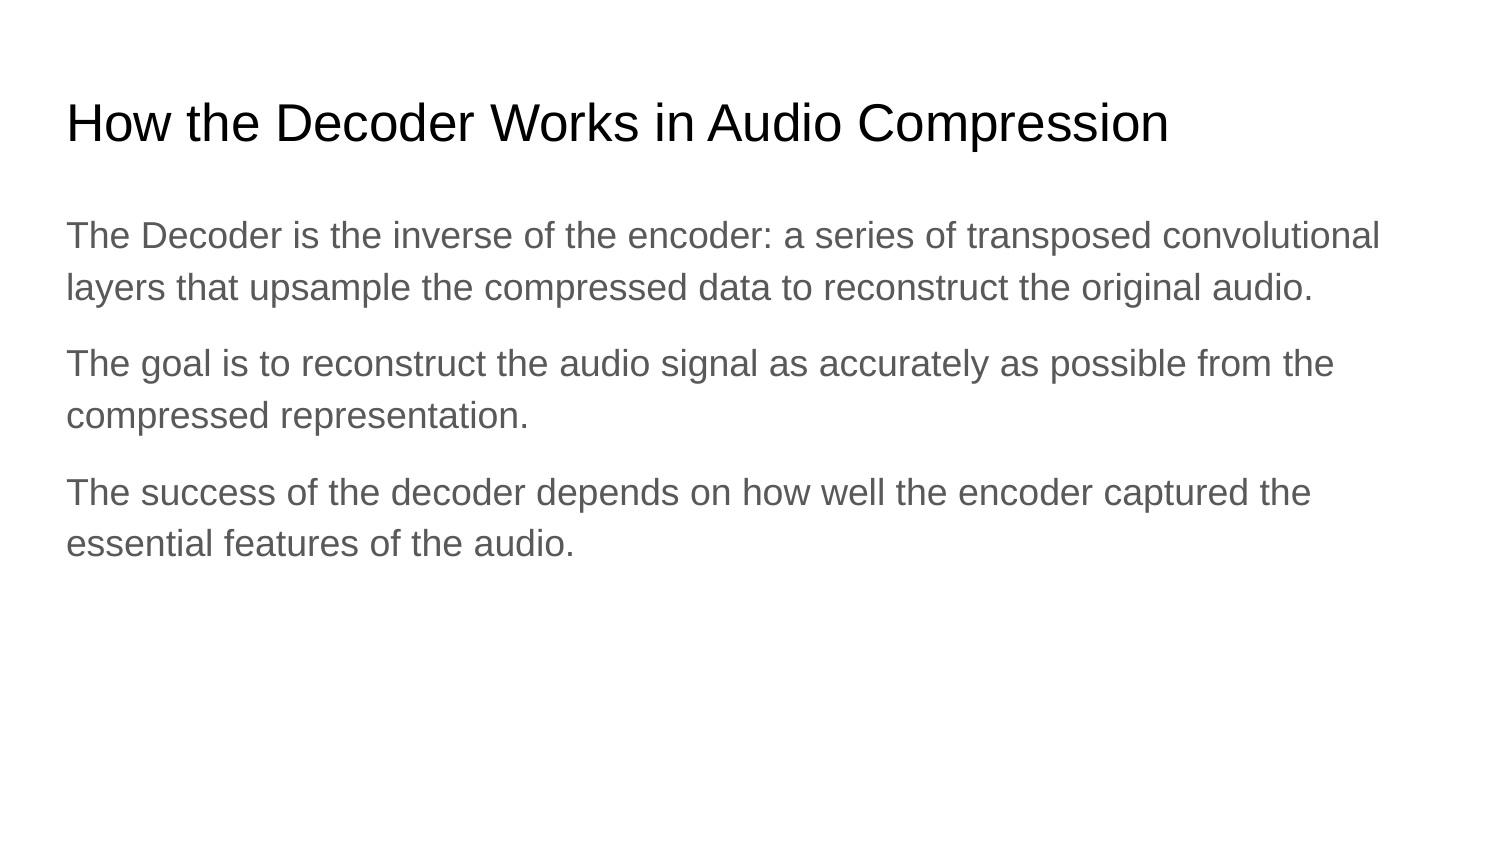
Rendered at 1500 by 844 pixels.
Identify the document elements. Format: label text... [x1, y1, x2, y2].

title How the Decoder Works in Audio Compression [51, 72, 1449, 167]
list The Decoder is the inverse of the encoder: a series of transposed convolutional layers that upsample the compressed data to reconstruct the original audio. The goal is to reconstruct the audio signal as accurately as possible from the compressed representation. The success of the decoder depends on how well the encoder captured the essential features of the audio. [51, 189, 1449, 750]
